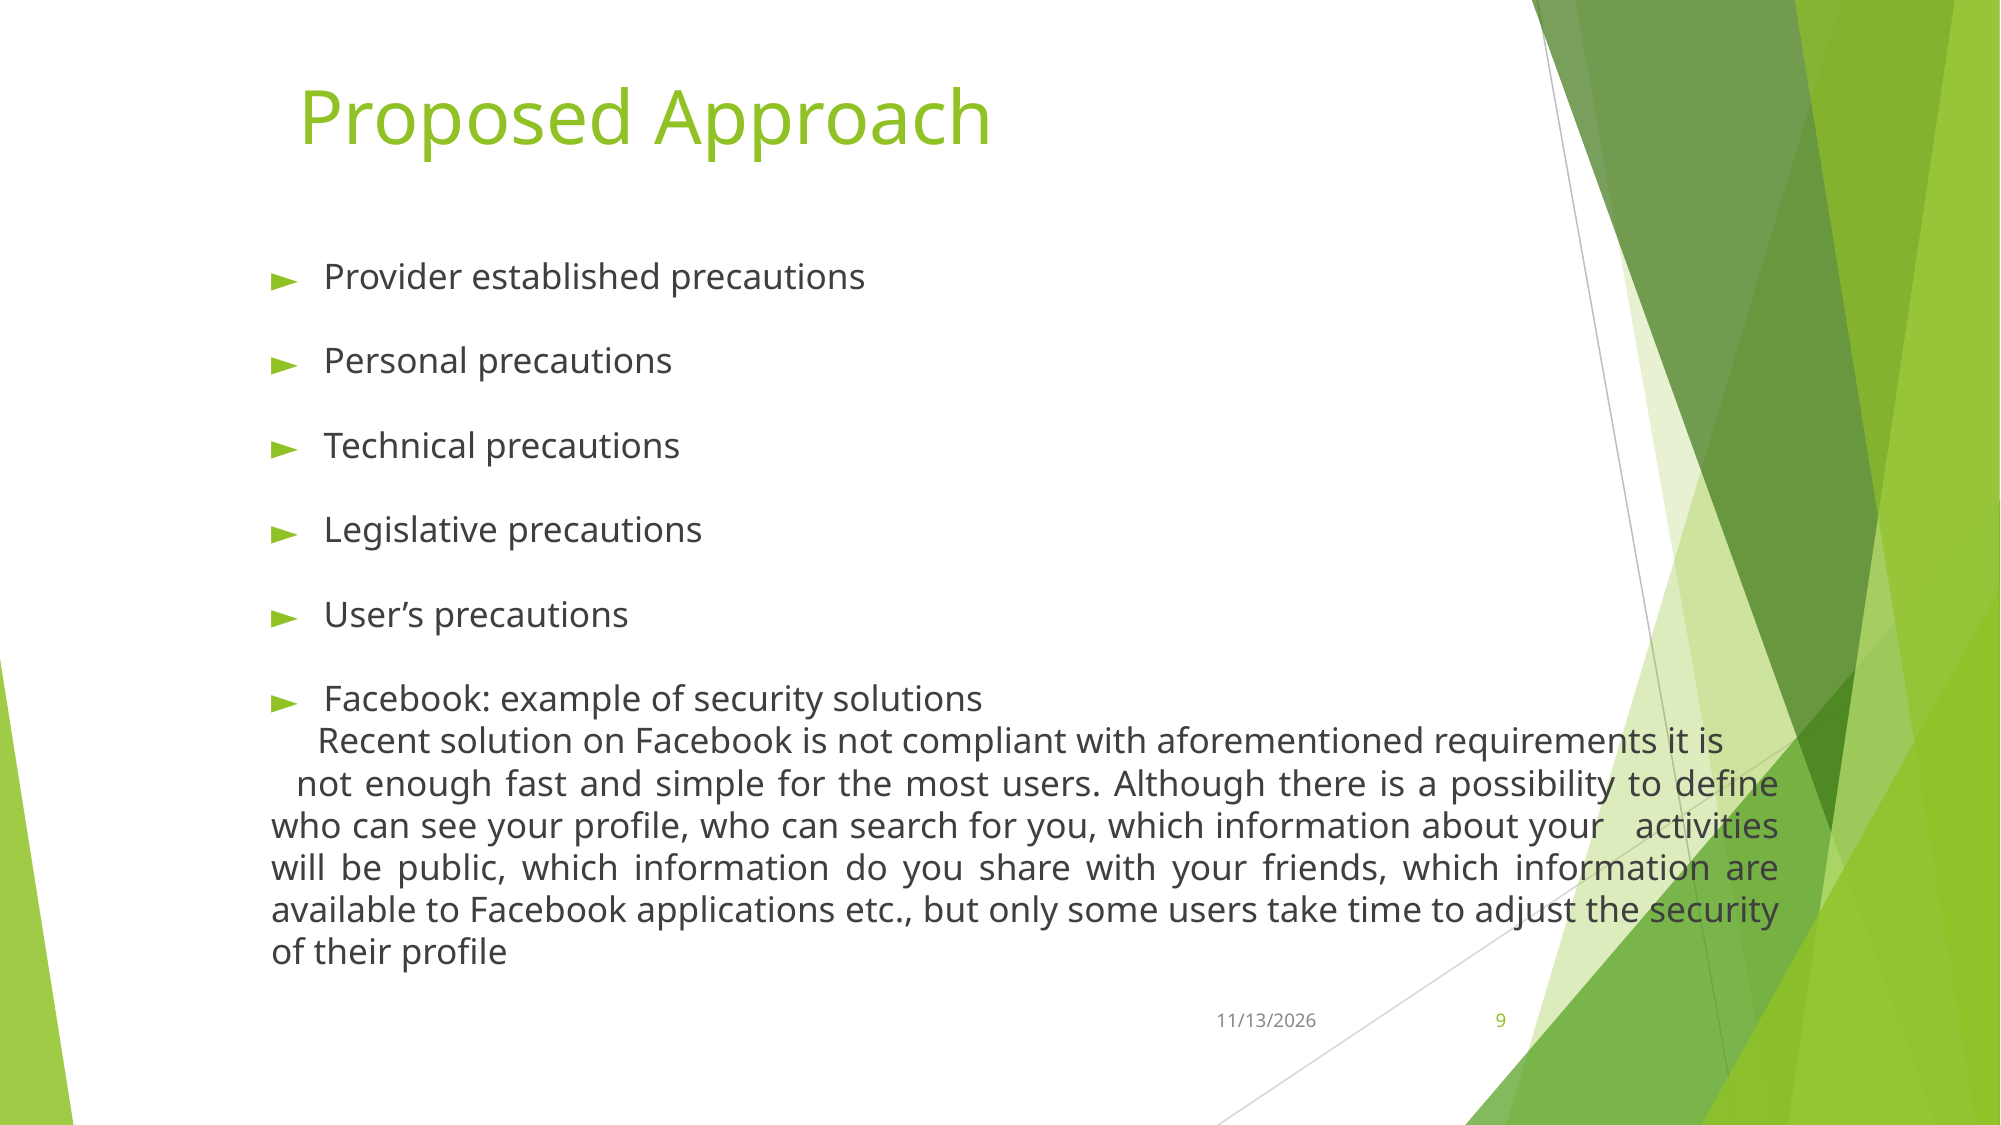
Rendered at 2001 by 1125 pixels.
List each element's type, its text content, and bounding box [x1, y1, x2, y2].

slide_number 29-Nov-21 [1181, 991, 1332, 1051]
list Provider established precautions Personal precautions Technical precautions Legislative precautions User’s precautions Facebook: example of security solutions Recent solution on Facebook is not compliant with aforementioned requirements it is not enough fast and simple for the most users. Although there is a possibility to define who can see your profile, who can search for you, which information about your activities will be public, which information do you share with your friends, which information are available to Facebook applications etc., but only some users take time to adjust the security of their profile [255, 246, 1797, 986]
title Proposed Approach [283, 62, 1694, 171]
slide_number 9 [1409, 991, 1522, 1051]
